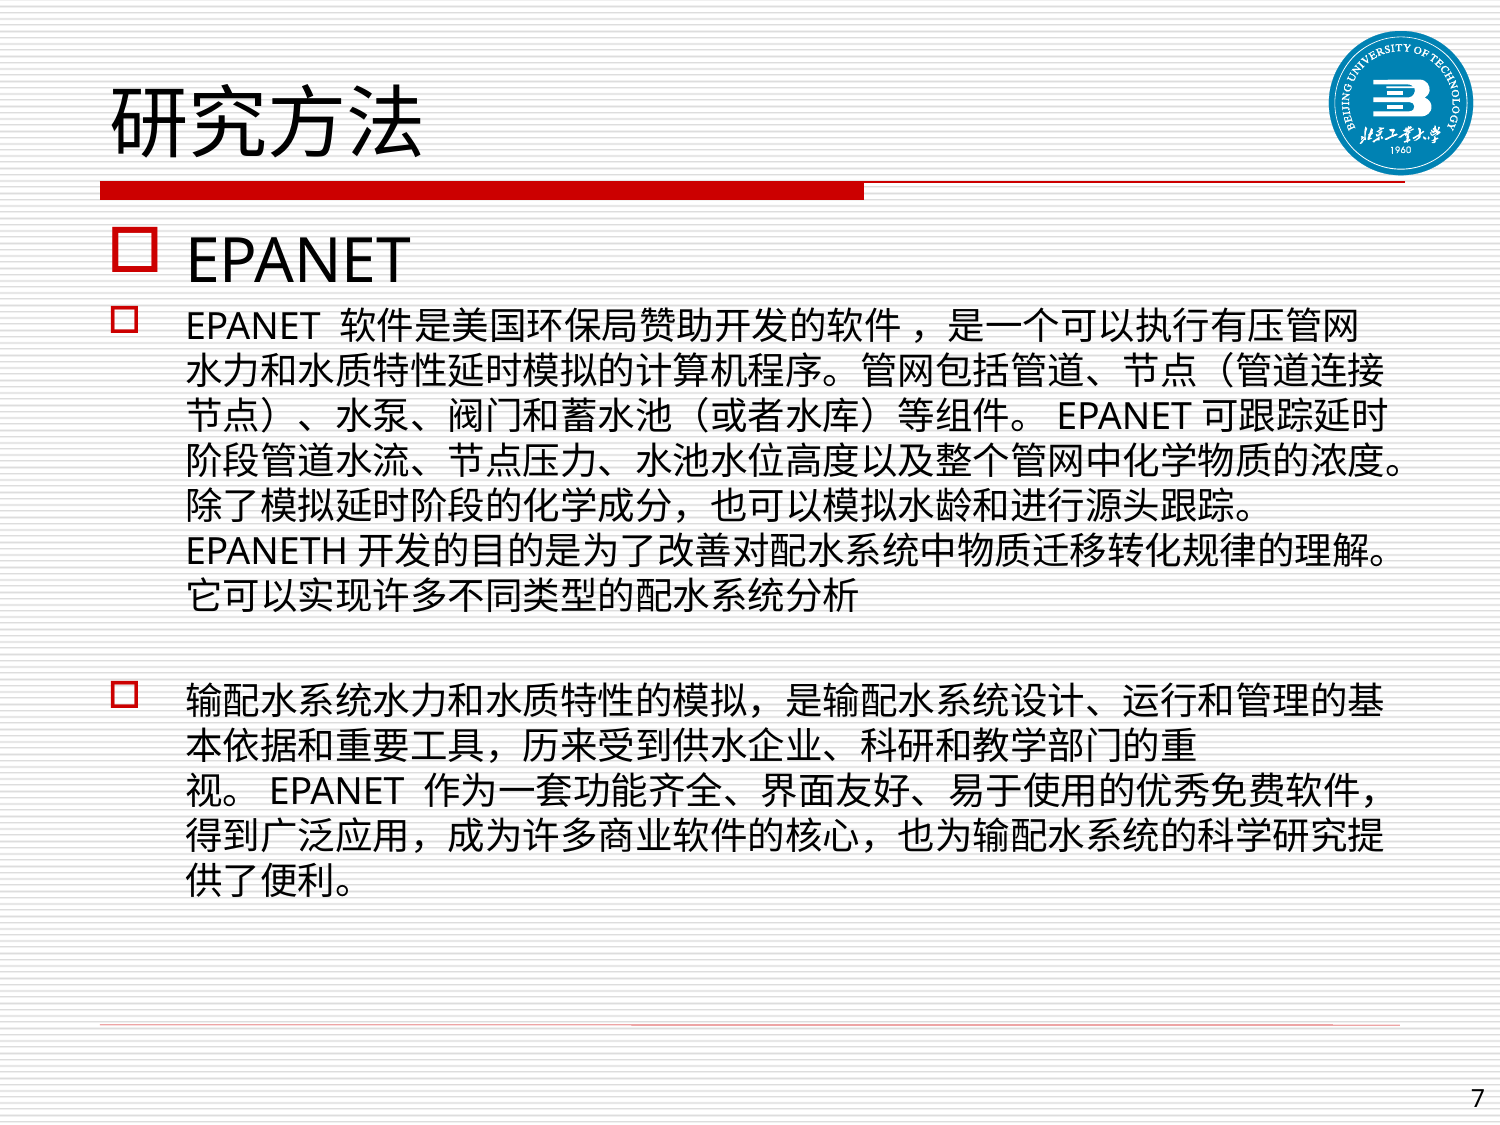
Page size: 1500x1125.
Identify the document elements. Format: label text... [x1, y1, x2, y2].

slide_number 7 [1174, 1074, 1500, 1125]
picture [0, 0, 1500, 1125]
title 研究方法 [93, 24, 1407, 176]
list EPANET EPANET 软件是美国环保局赞助开发的软件 ，是一个可以执行有压管网水力和水质特性延时模拟的计算机程序。管网包括管道、节点（管道连接节点）、水泵、阀门和蓄水池（或者水库）等组件。EPANET可跟踪延时阶段管道水流、节点压力、水池水位高度以及整个管网中化学物质的浓度。除了模拟延时阶段的化学成分，也可以模拟水龄和进行源头跟踪。 EPANETH开发的目的是为了改善对配水系统中物质迁移转化规律的理解。它可以实现许多不同类型的配水系统分析 输配水系统水力和水质特性的模拟，是输配水系统设计、运行和管理的基本依据和重要工具，历来受到供水企业、科研和教学部门的重视。EPANET 作为一套功能齐全、界面友好、易于使用的优秀免费软件，得到广泛应用，成为许多商业软件的核心，也为输配水系统的科学研究提供了便利。 [92, 212, 1406, 1013]
